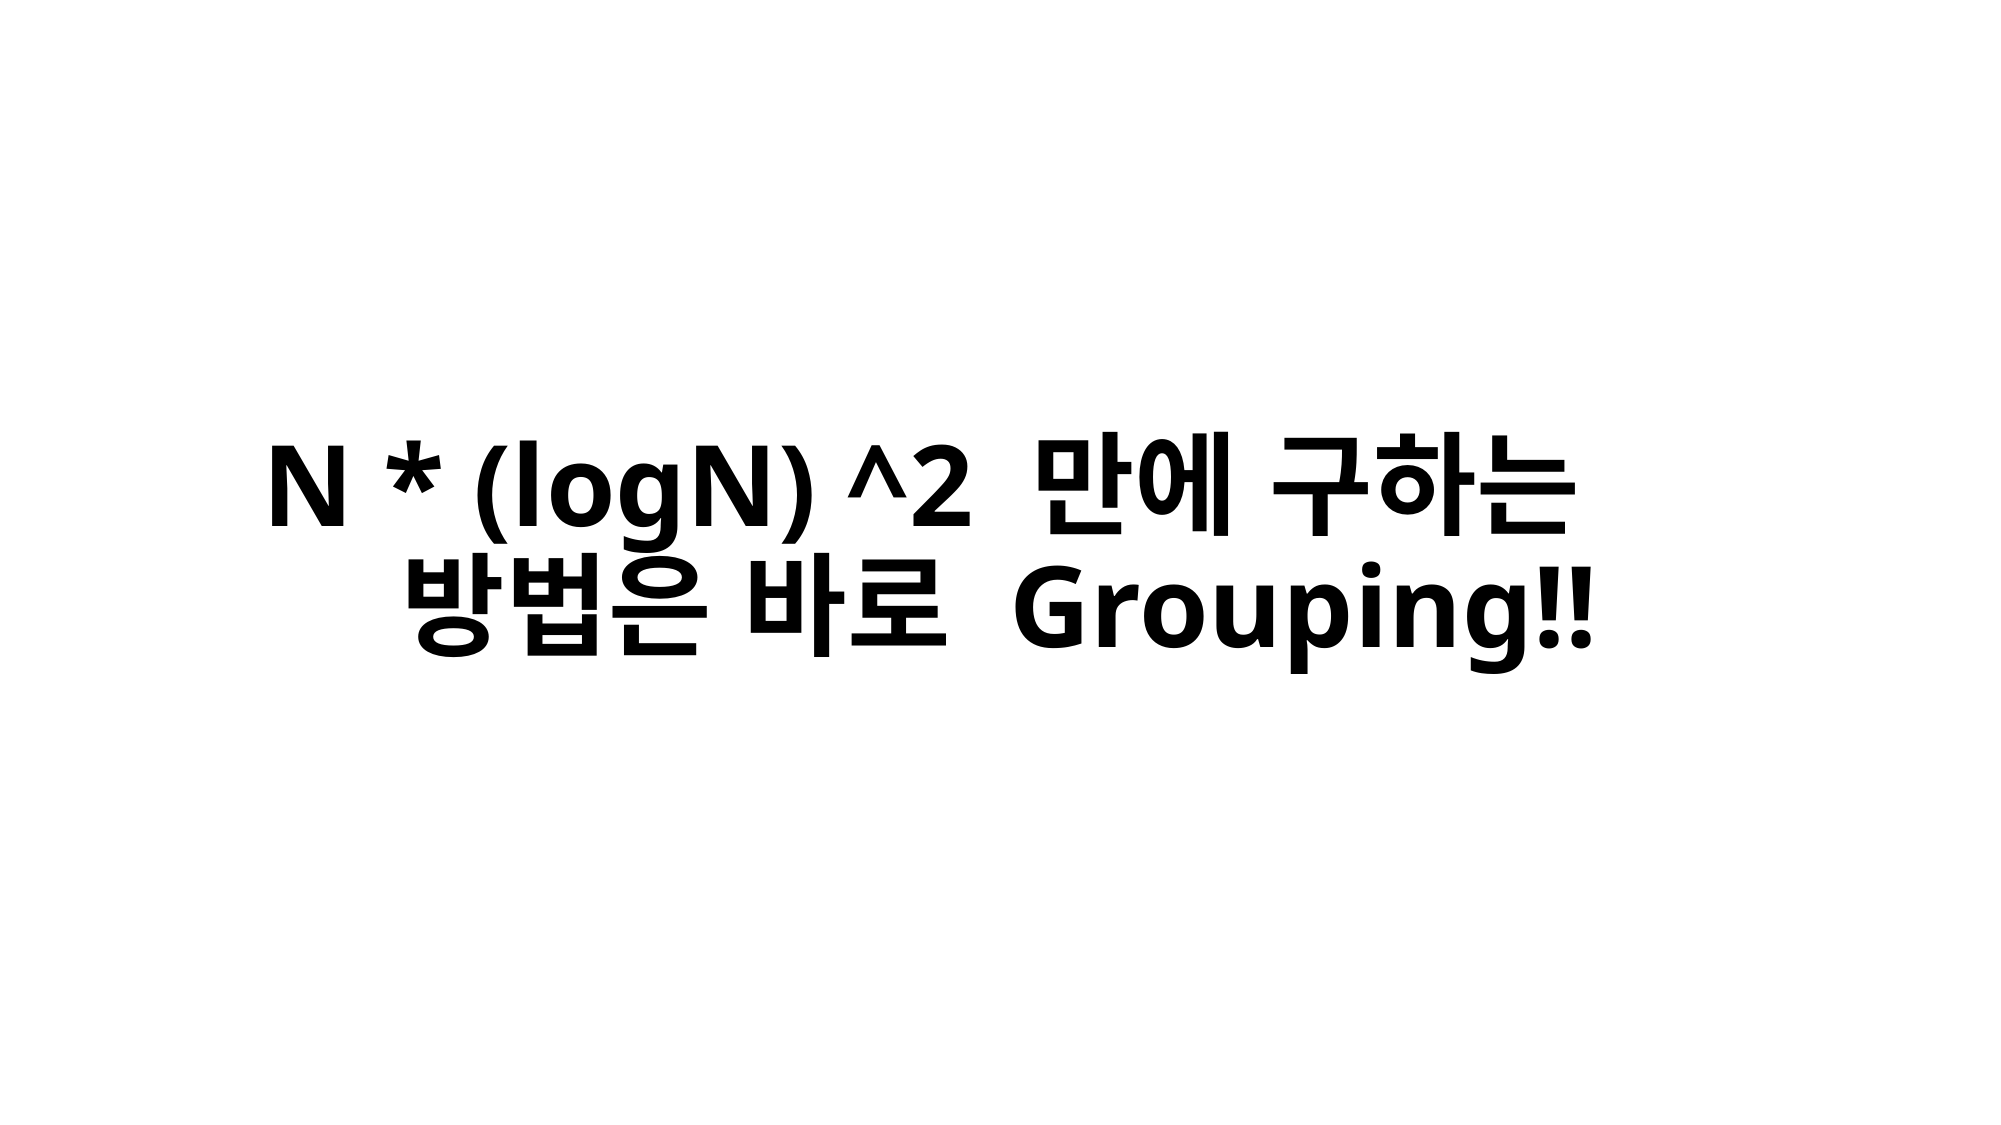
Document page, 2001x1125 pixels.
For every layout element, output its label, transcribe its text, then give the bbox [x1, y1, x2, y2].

title N * (logN) ^2 만에 구하는 방법은 바로 Grouping!! [137, 59, 1863, 1042]
